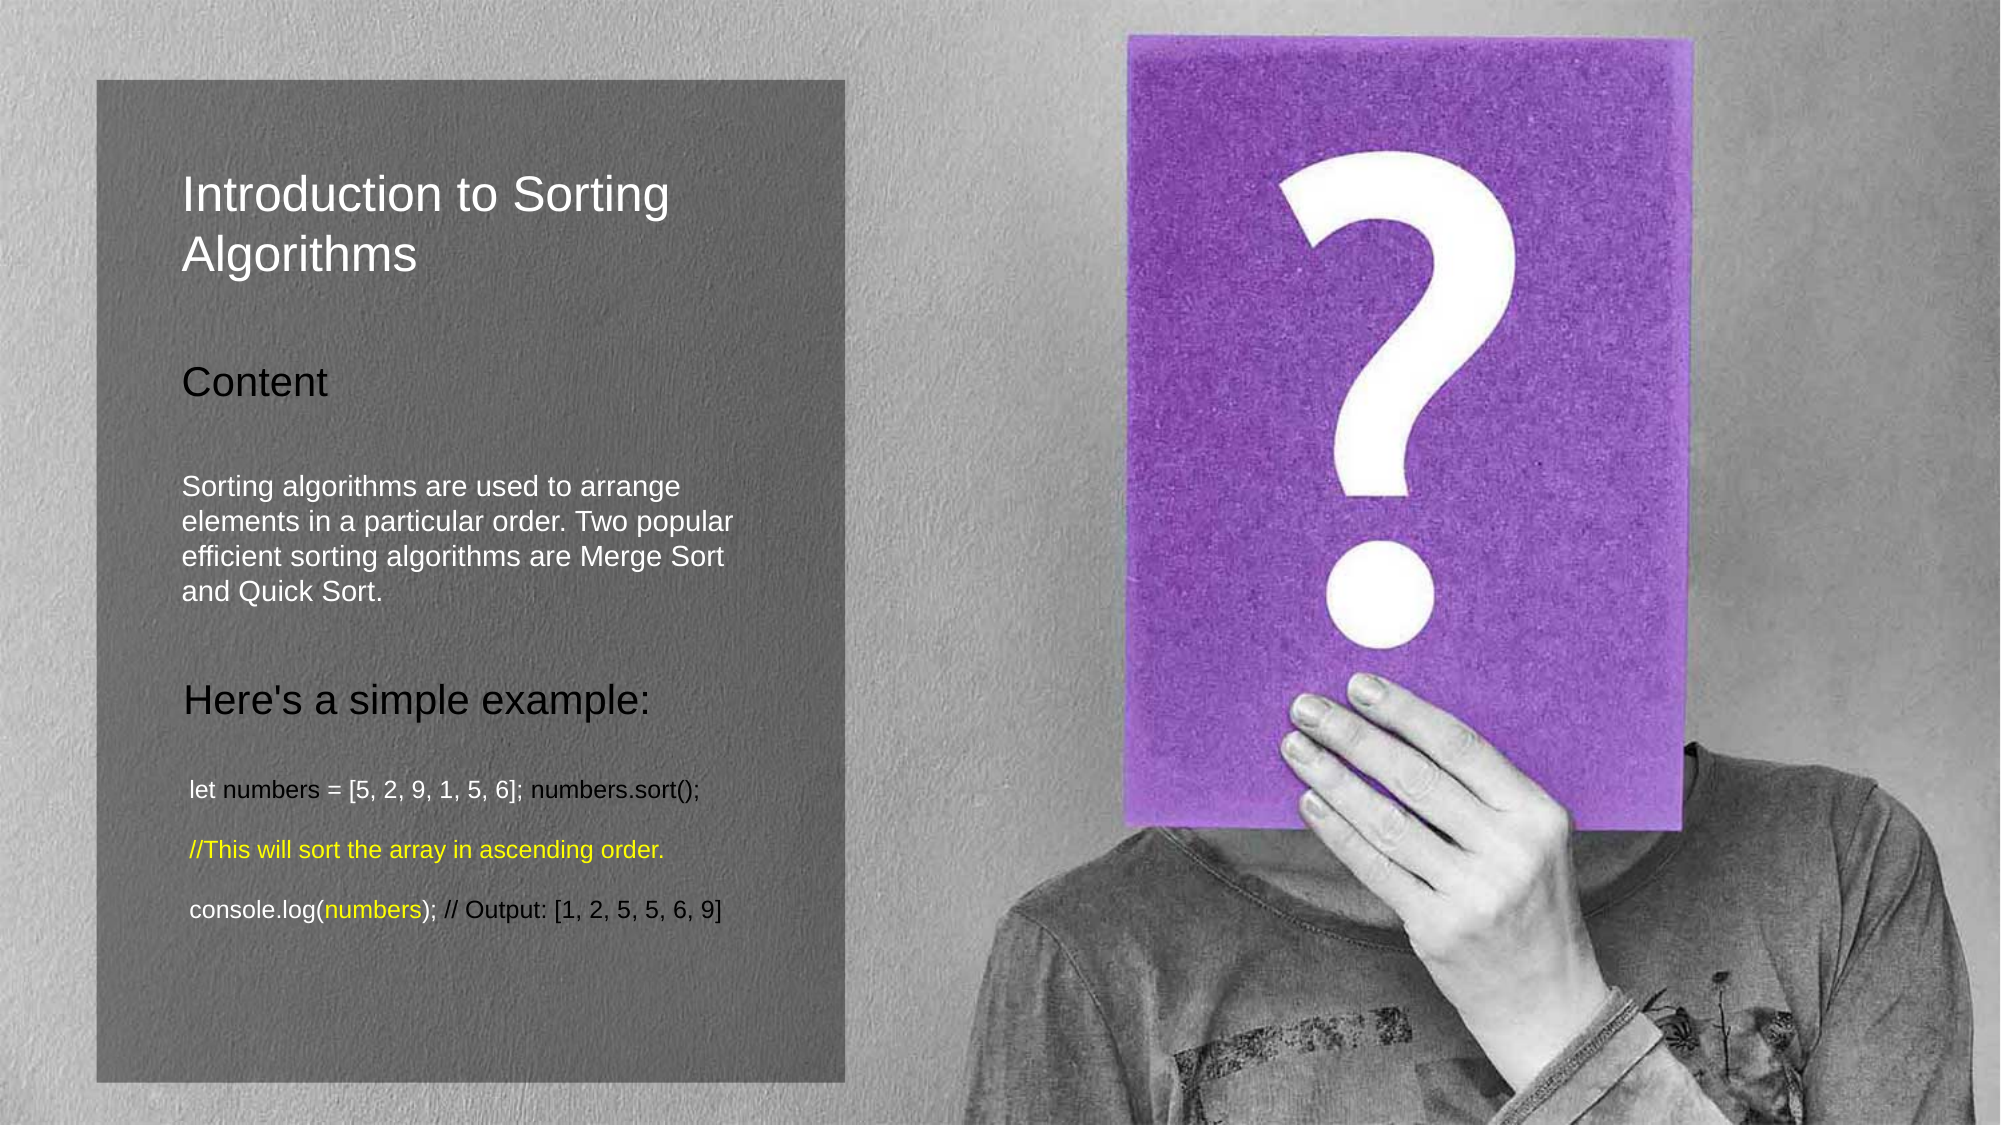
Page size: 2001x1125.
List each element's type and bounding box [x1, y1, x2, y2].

text_box [96, 79, 846, 1083]
picture [0, 0, 2001, 1125]
